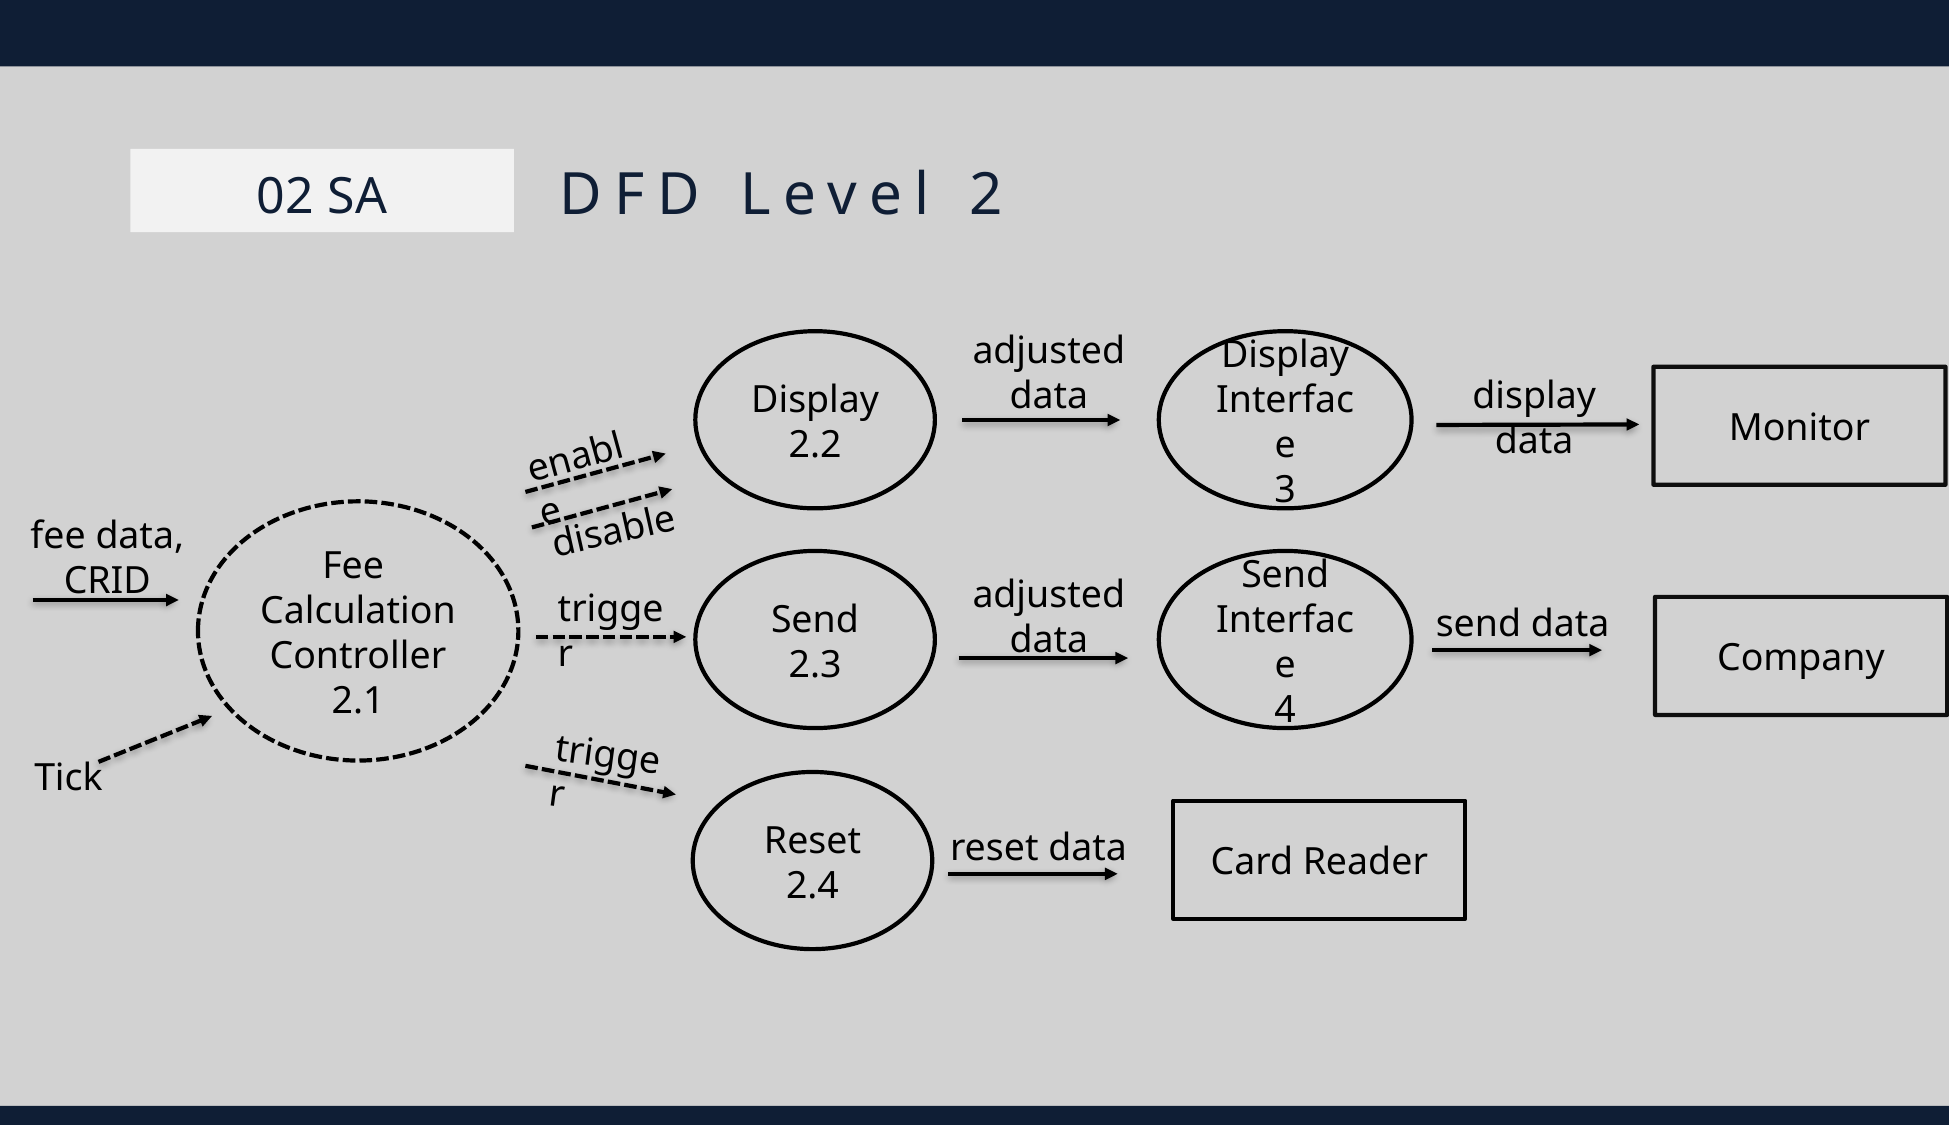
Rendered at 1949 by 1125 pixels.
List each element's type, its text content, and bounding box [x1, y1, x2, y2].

text_box [0, 1104, 1949, 1125]
text_box 0 2 S A [160, 155, 484, 231]
text_box [128, 147, 516, 234]
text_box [0, 318, 1948, 950]
text_box DFD Level 2 [544, 148, 1828, 234]
text_box [0, 0, 1949, 68]
